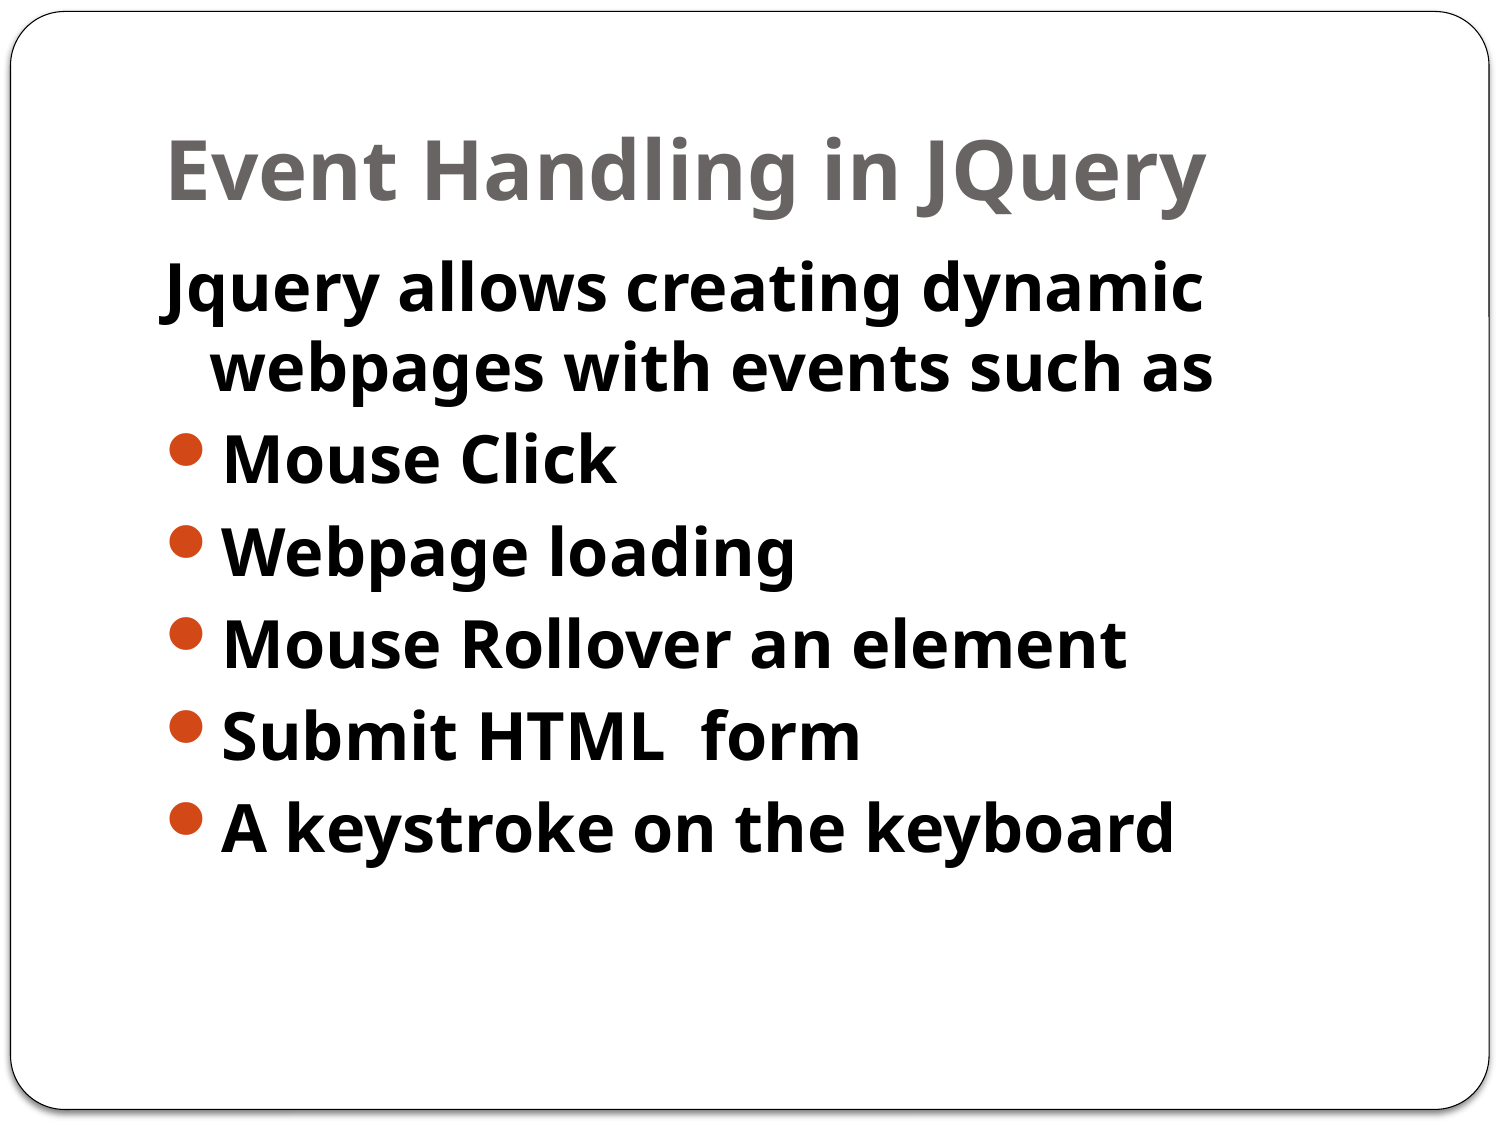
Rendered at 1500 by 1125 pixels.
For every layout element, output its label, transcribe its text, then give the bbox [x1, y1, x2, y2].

title Event Handling in JQuery [150, 45, 1425, 233]
list Jquery allows creating dynamic webpages with events such as Mouse Click Webpage loading Mouse Rollover an element Submit HTML form A keystroke on the keyboard [150, 237, 1425, 988]
